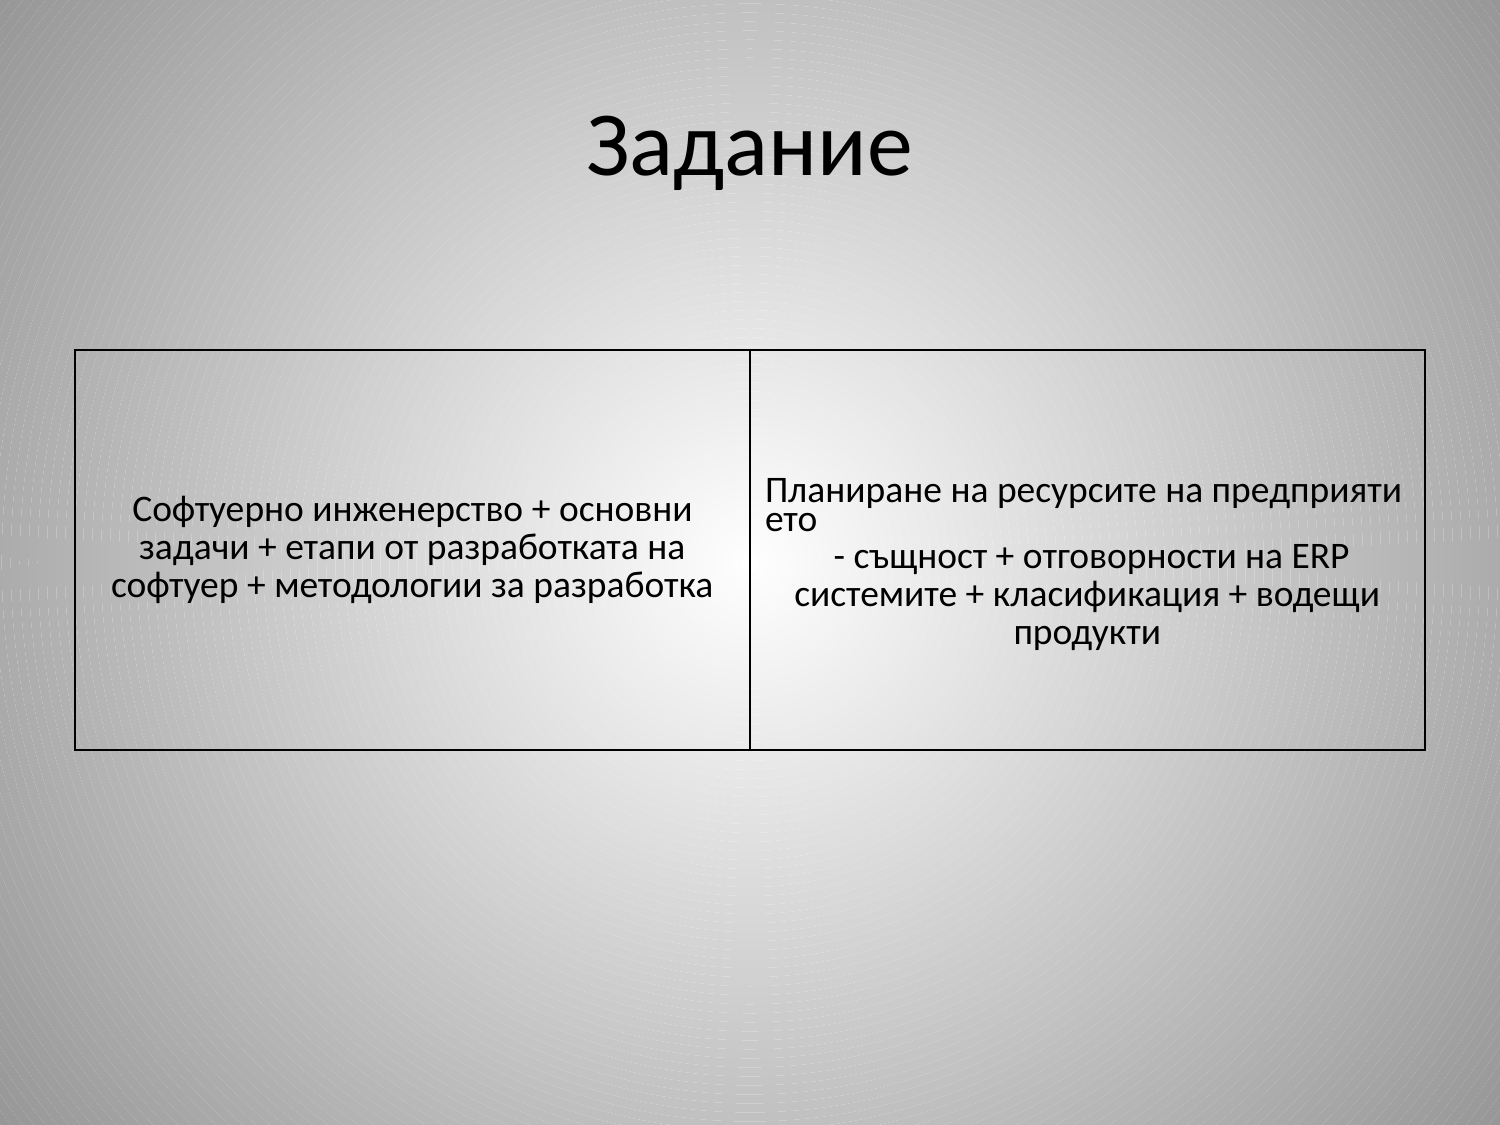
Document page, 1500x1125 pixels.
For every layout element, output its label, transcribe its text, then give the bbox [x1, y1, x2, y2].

table_header Планиране на ресурсите на предприятието - същност + отговорности на ERP системите + класификация + водещи продукти [751, 351, 1424, 749]
title Задание [75, 45, 1425, 233]
table_header Софтуерно инженерство + основни задачи + етапи от разработката на софтуер + методологии за разработка [76, 351, 749, 749]
